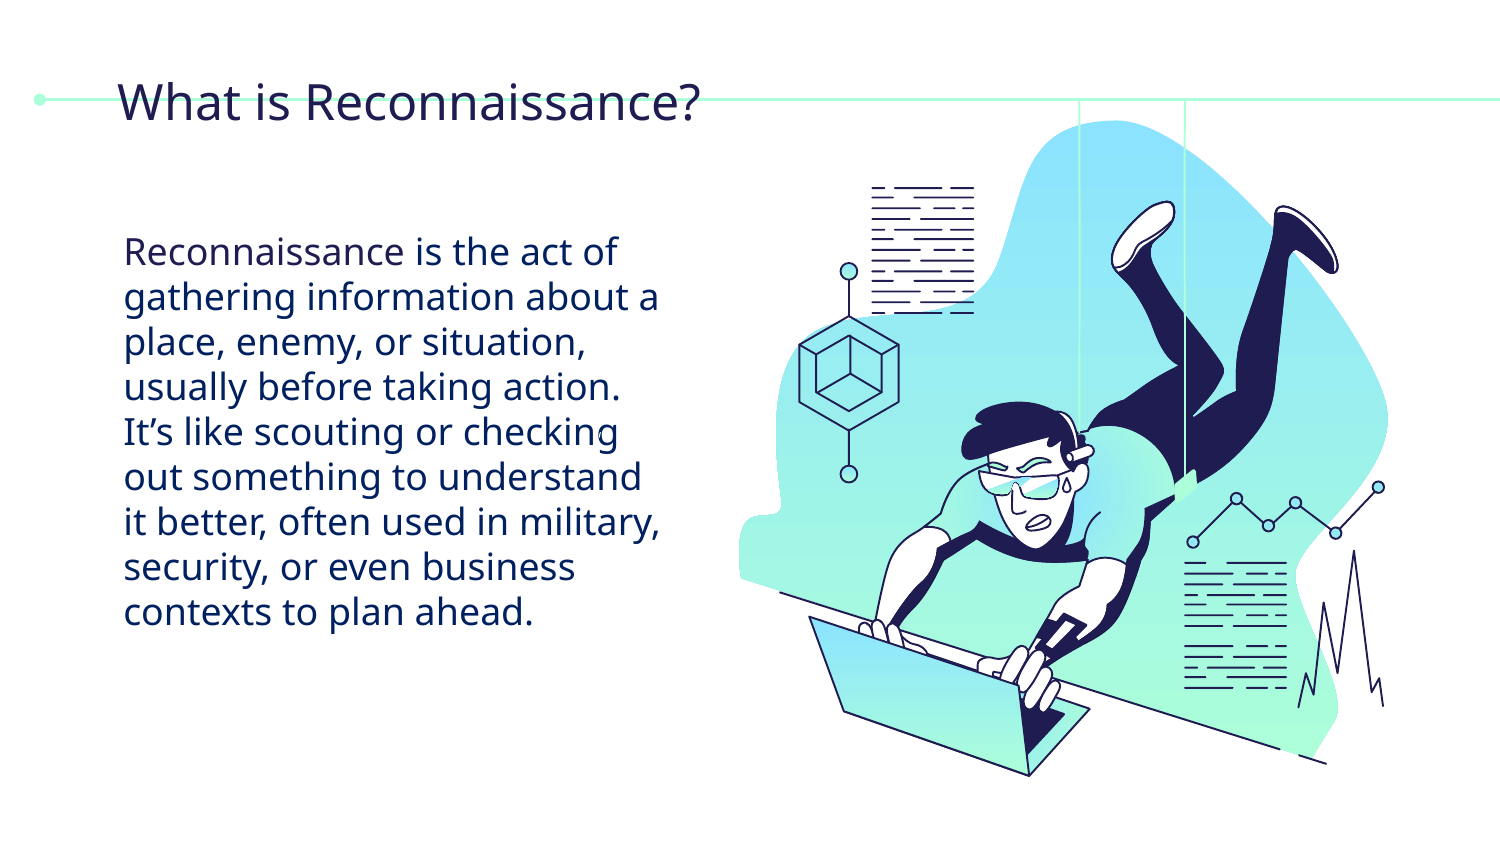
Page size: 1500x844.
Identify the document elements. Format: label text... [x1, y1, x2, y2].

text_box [778, 99, 1386, 778]
list Reconnaissance is the act of gathering information about a place, enemy, or situation, usually before taking action. It’s like scouting or checking out something to understand it better, often used in military, security, or even business contexts to plan ahead. [108, 134, 678, 657]
text_box [738, 514, 773, 589]
title What is Reconnaissance? [102, 55, 1101, 144]
